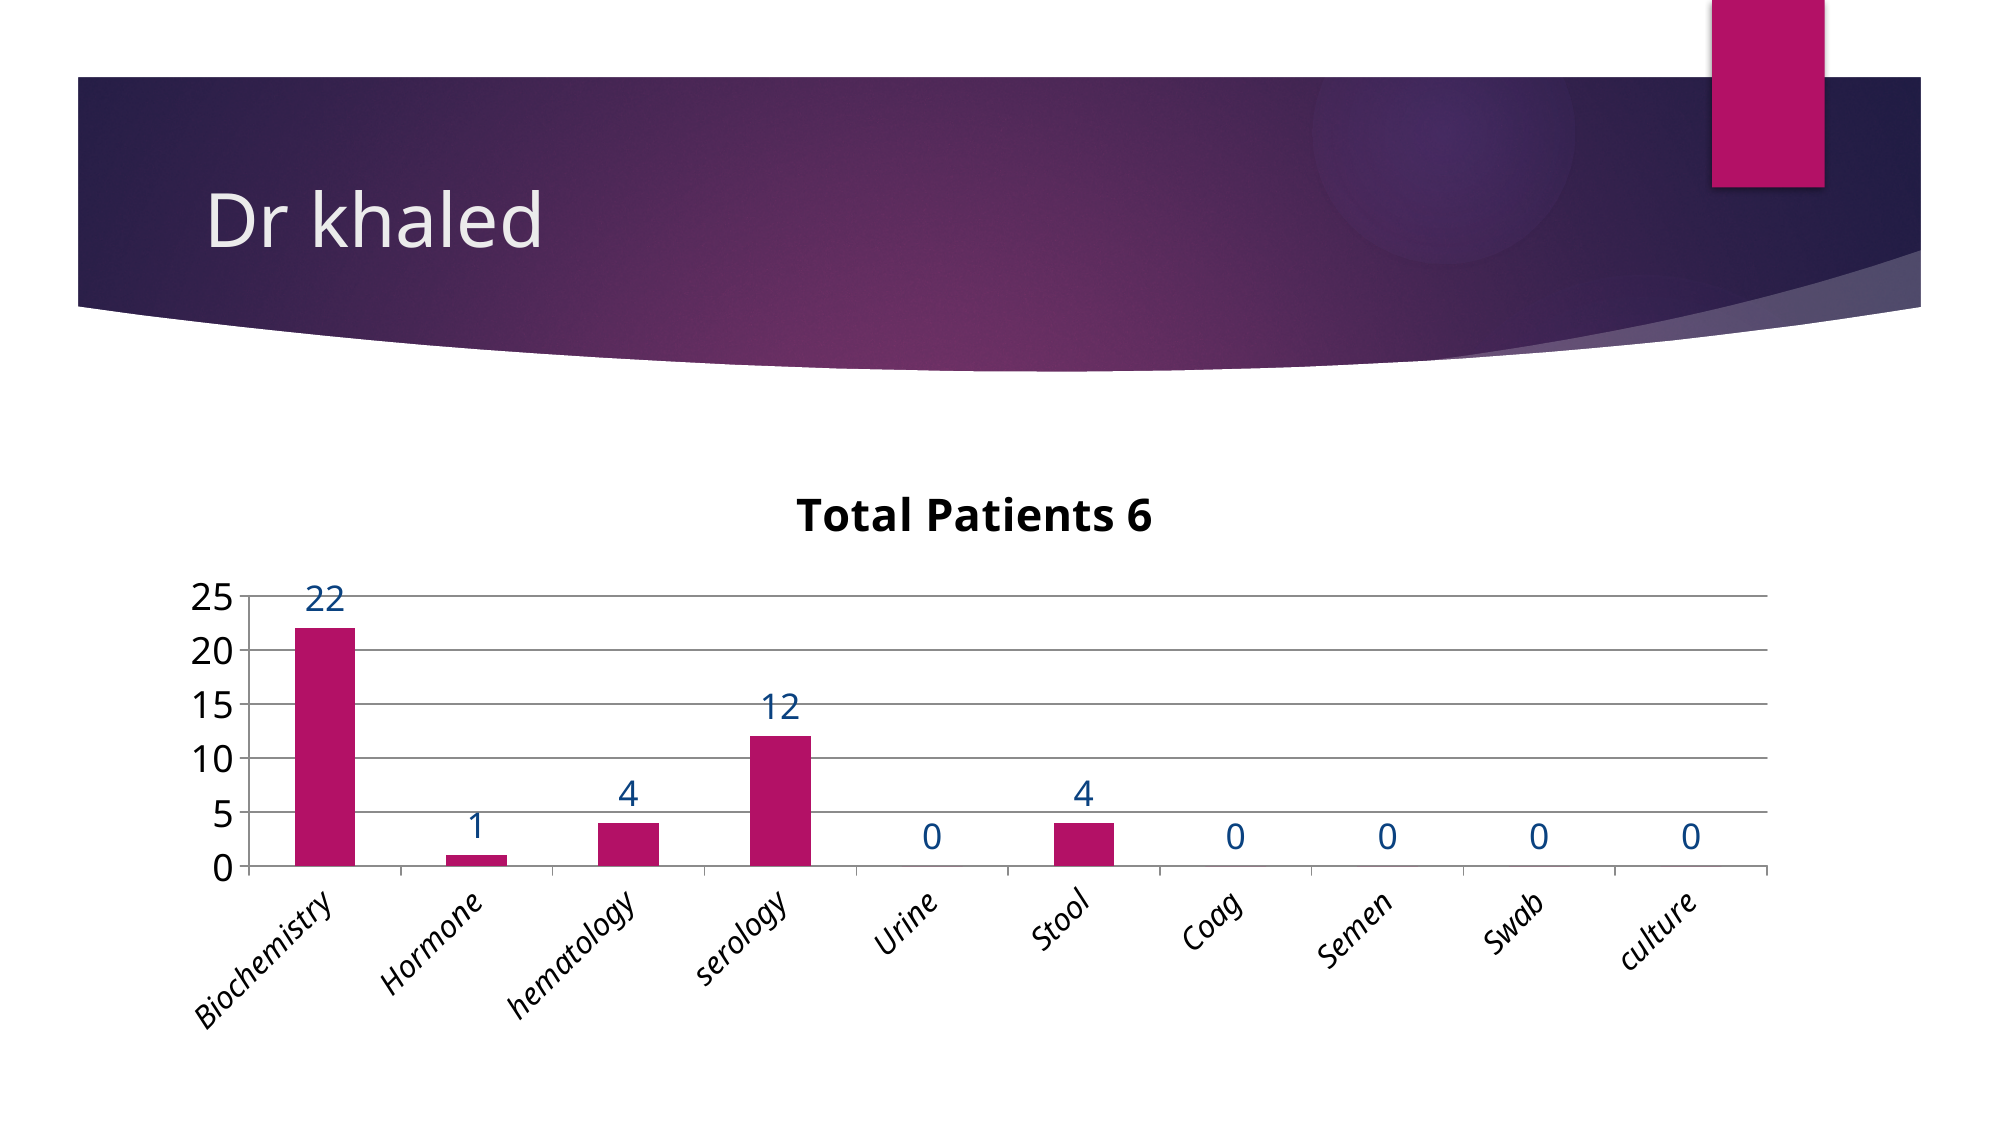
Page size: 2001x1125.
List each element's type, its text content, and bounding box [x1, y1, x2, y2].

chart [149, 449, 1801, 1051]
title Dr khaled [189, 159, 1627, 276]
